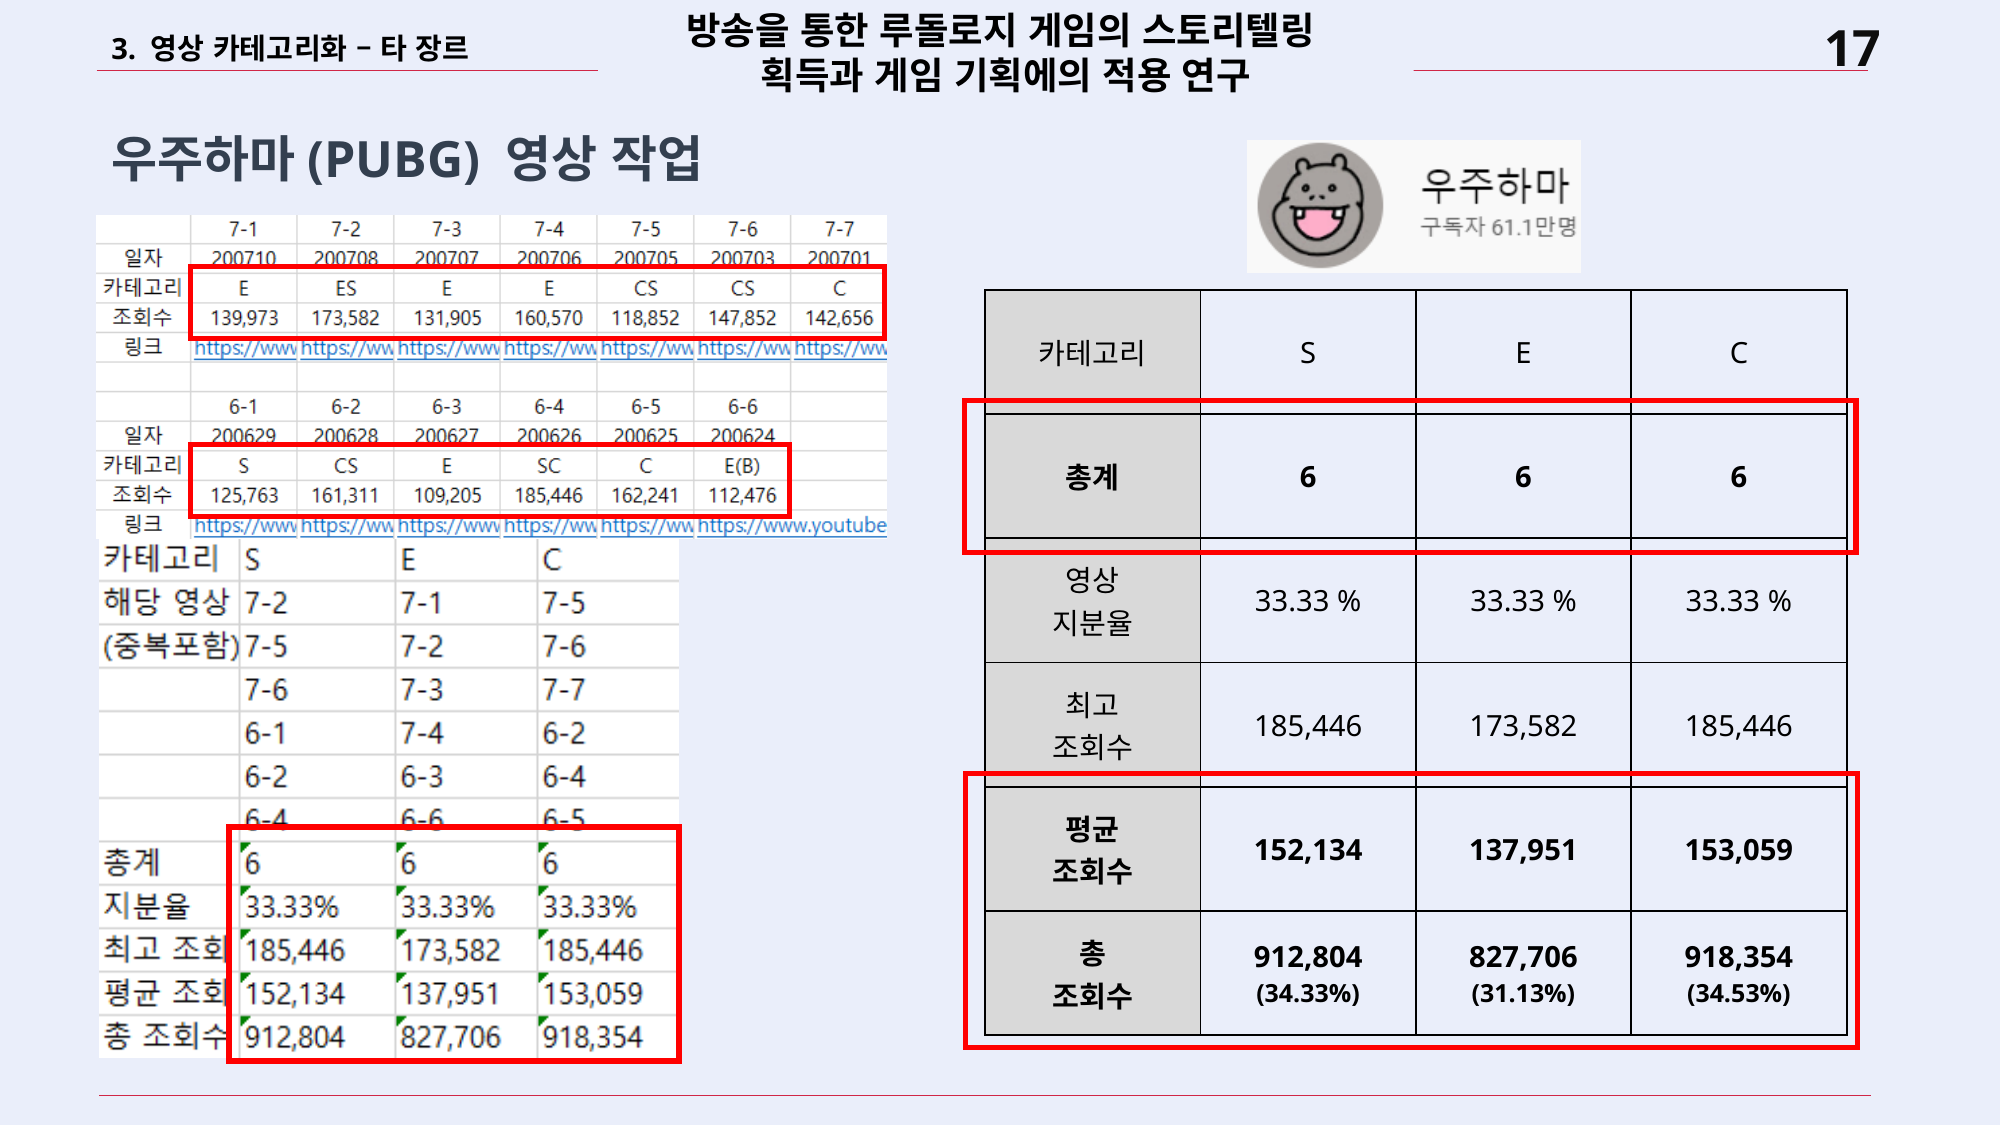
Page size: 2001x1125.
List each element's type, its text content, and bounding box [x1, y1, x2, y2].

table_cell 912,804 (34.33%) [1201, 912, 1415, 1034]
table_cell 185,446 [1201, 776, 1415, 786]
table_cell 185,446 [1632, 663, 1846, 771]
table_cell 33.33 % [1417, 539, 1630, 550]
table_header 카테고리 [986, 291, 1200, 398]
table_cell 827,706 (31.13%) [1417, 912, 1630, 1034]
table_cell 918,354 (34.53%) [1632, 912, 1846, 1034]
table_cell 173,582 [1417, 663, 1630, 771]
text_box 우주하마(PUBG) 영상 작업 [96, 90, 921, 196]
table_header C [1632, 291, 1846, 398]
table_header C [1632, 403, 1846, 413]
text_box 방송을 통한 루돌로지 게임의 스토리텔링 획득과 게임 기획에의 적용 연구 [598, 0, 1414, 69]
table_cell 영상 지분율 [986, 555, 1200, 662]
text_box [962, 398, 1859, 555]
table_cell 영상 지분율 [986, 539, 1200, 550]
table_cell 최고 조회수 [986, 776, 1200, 786]
text_box 방송을 통한 루돌로지 게임의 스토리텔링 획득과 게임 기획에의 적용 연구 [598, 71, 1414, 105]
table_cell 평균 조회수 [986, 788, 1200, 910]
table_cell 33.33 % [1417, 555, 1630, 662]
table_header S [1201, 403, 1415, 413]
table_cell 최고 조회수 [986, 663, 1200, 771]
table_cell 총계 [986, 415, 1200, 537]
picture [1247, 140, 1581, 273]
table_cell 33.33 % [1201, 555, 1415, 662]
table_cell 185,446 [1201, 663, 1415, 771]
table_cell 6 [1417, 415, 1630, 537]
table_cell 152,134 [1201, 788, 1415, 910]
table_cell 6 [1201, 415, 1415, 537]
table_header 카테고리 [986, 403, 1200, 413]
table_cell 185,446 [1632, 776, 1846, 786]
text_box [226, 824, 682, 1064]
table_header E [1417, 403, 1630, 413]
text_box [963, 771, 1860, 1050]
table_cell 173,582 [1417, 776, 1630, 786]
table_cell 33.33 % [1632, 555, 1846, 662]
table_cell 총 조회수 [986, 912, 1200, 1034]
table_cell 33.33 % [1632, 539, 1846, 550]
table_cell 153,059 [1632, 788, 1846, 910]
table_cell 33.33 % [1201, 539, 1415, 550]
table_header S [1201, 291, 1415, 398]
table_header E [1417, 291, 1630, 398]
table_cell 137,951 [1417, 788, 1630, 910]
text_box 3. 영상 카테고리화 – 타 장르 [96, 5, 964, 69]
table_cell 6 [1632, 415, 1846, 537]
picture [96, 215, 887, 1058]
